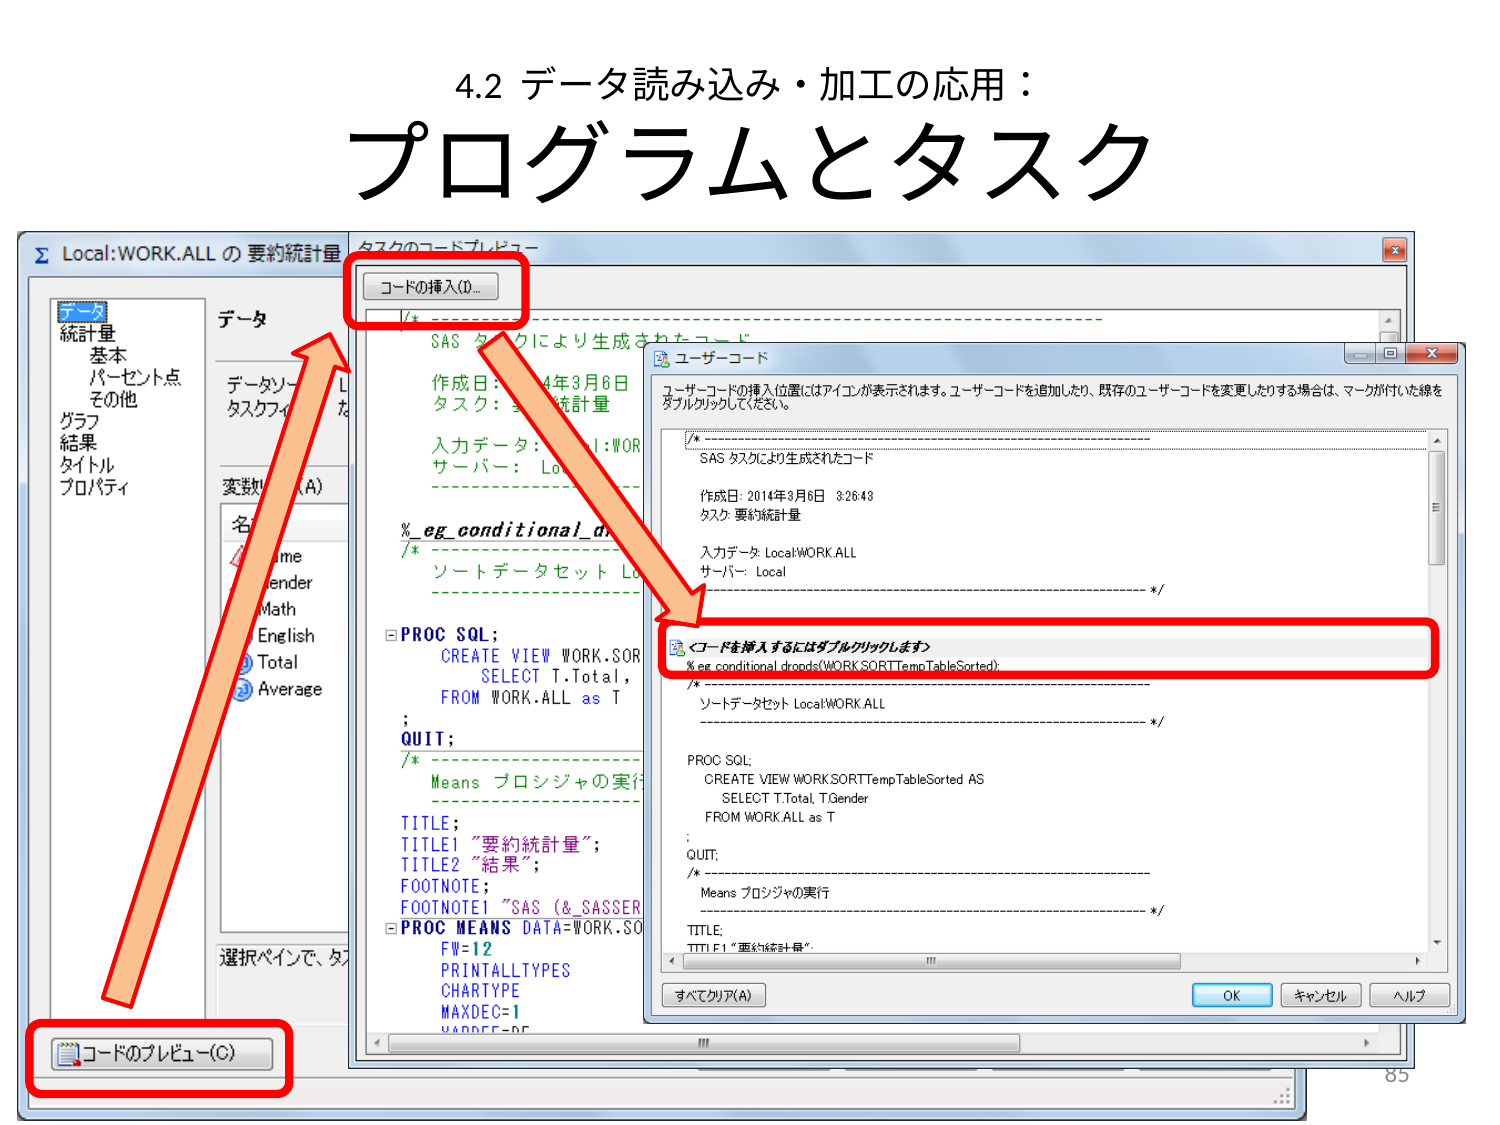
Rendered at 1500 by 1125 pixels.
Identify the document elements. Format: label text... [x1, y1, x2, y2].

picture [17, 231, 1467, 1121]
slide_number 84 [1311, 1042, 1425, 1103]
title 4.2 データ読み込み・加工の応用： プログラムとタスク [75, 45, 1425, 233]
